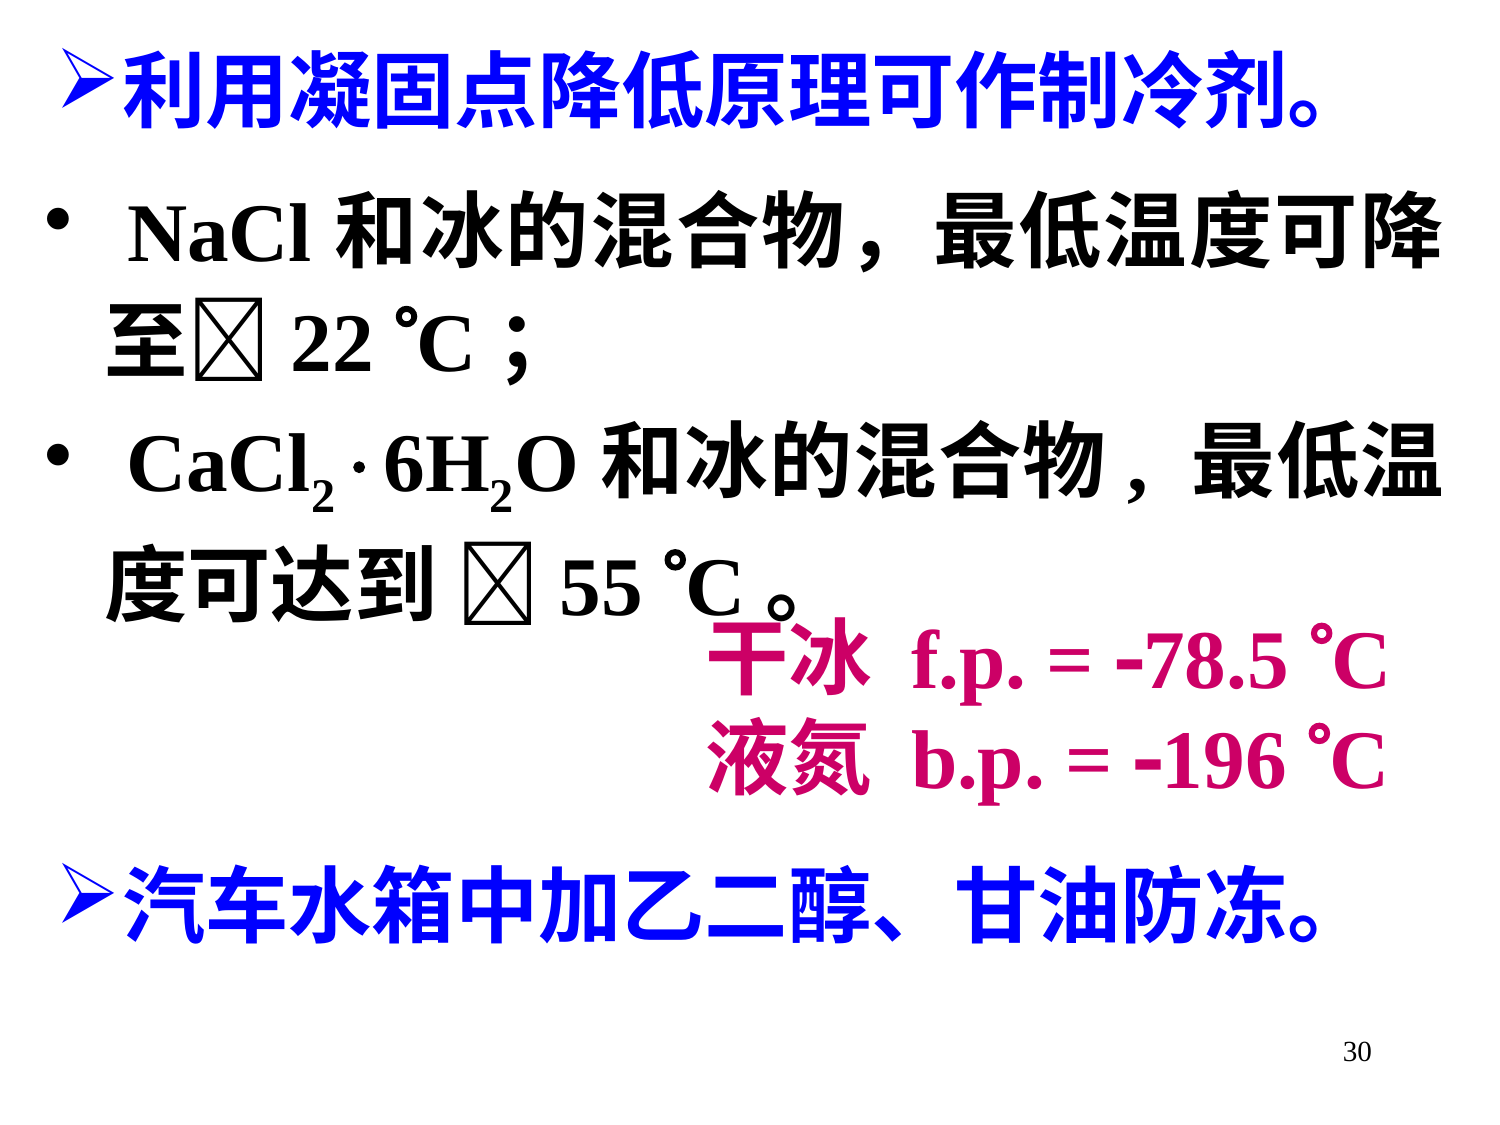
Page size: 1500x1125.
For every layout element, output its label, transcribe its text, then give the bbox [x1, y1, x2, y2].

text_box 汽车水箱中加乙二醇、甘油防冻。 [41, 846, 1388, 961]
slide_number 30 [1074, 1025, 1388, 1100]
text_box 利用凝固点降低原理可作制冷剂。 [41, 31, 1412, 146]
text_box 干冰 f.p. = 78.5 C 液氮 b.p. = 196 C [690, 597, 1471, 813]
list NaCl和冰的混合物，最低温度可降至22 C； CaCl26H2O和冰的混合物, 最低温度可达到 55 C。 [29, 160, 1459, 646]
